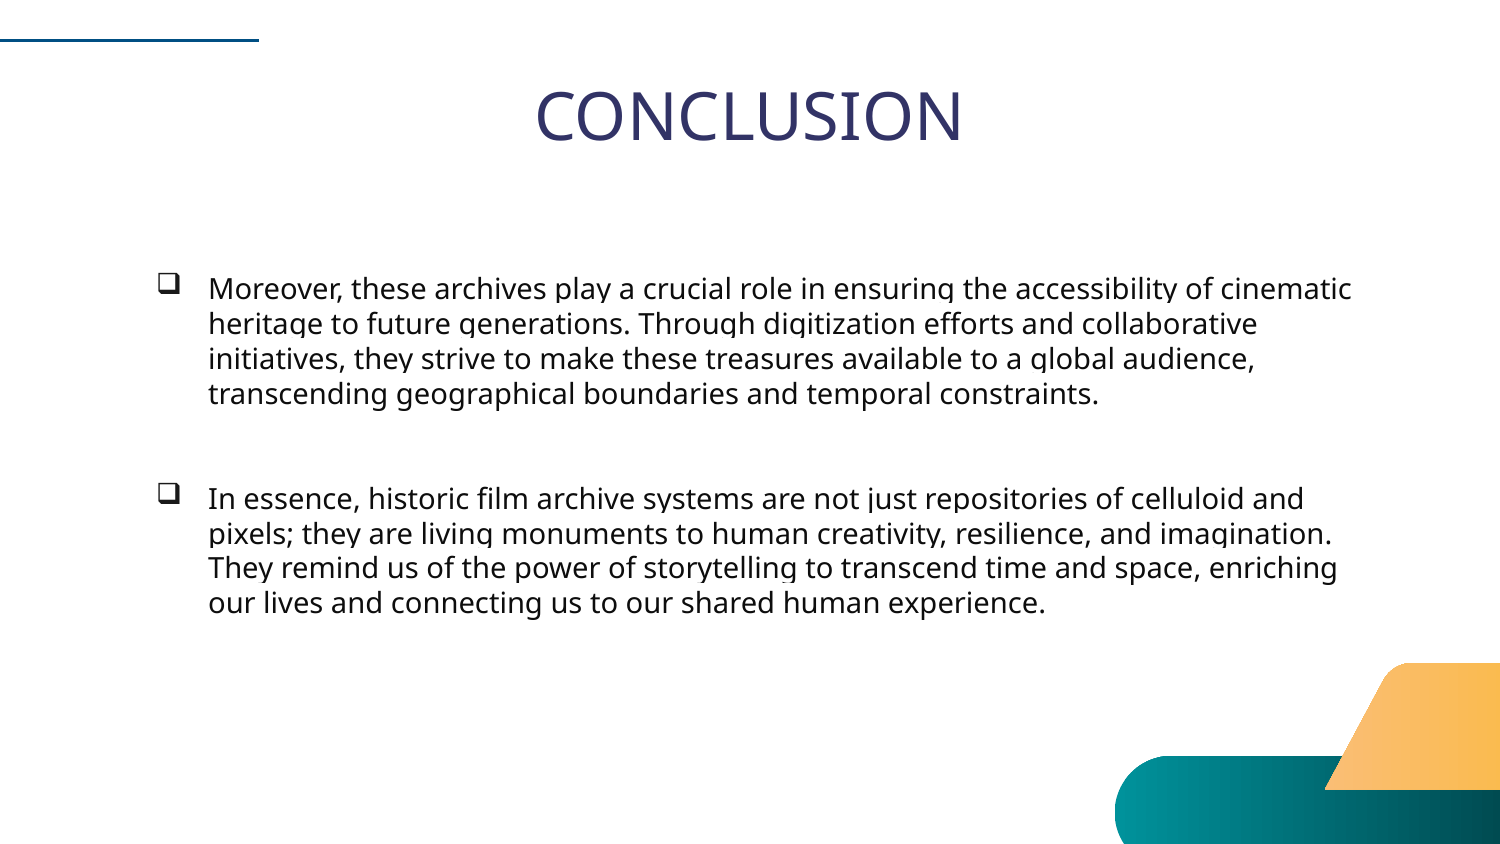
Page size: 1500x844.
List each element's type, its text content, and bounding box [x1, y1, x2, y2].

list Moreover, these archives play a crucial role in ensuring the accessibility of cinematic heritage to future generations. Through digitization efforts and collaborative initiatives, they strive to make these treasures available to a global audience, transcending geographical boundaries and temporal constraints. In essence, historic film archive systems are not just repositories of celluloid and pixels; they are living monuments to human creativity, resilience, and imagination. They remind us of the power of storytelling to transcend time and space, enriching our lives and connecting us to our shared human experience. [118, 255, 1382, 750]
title CONCLUSION [117, 58, 1383, 242]
